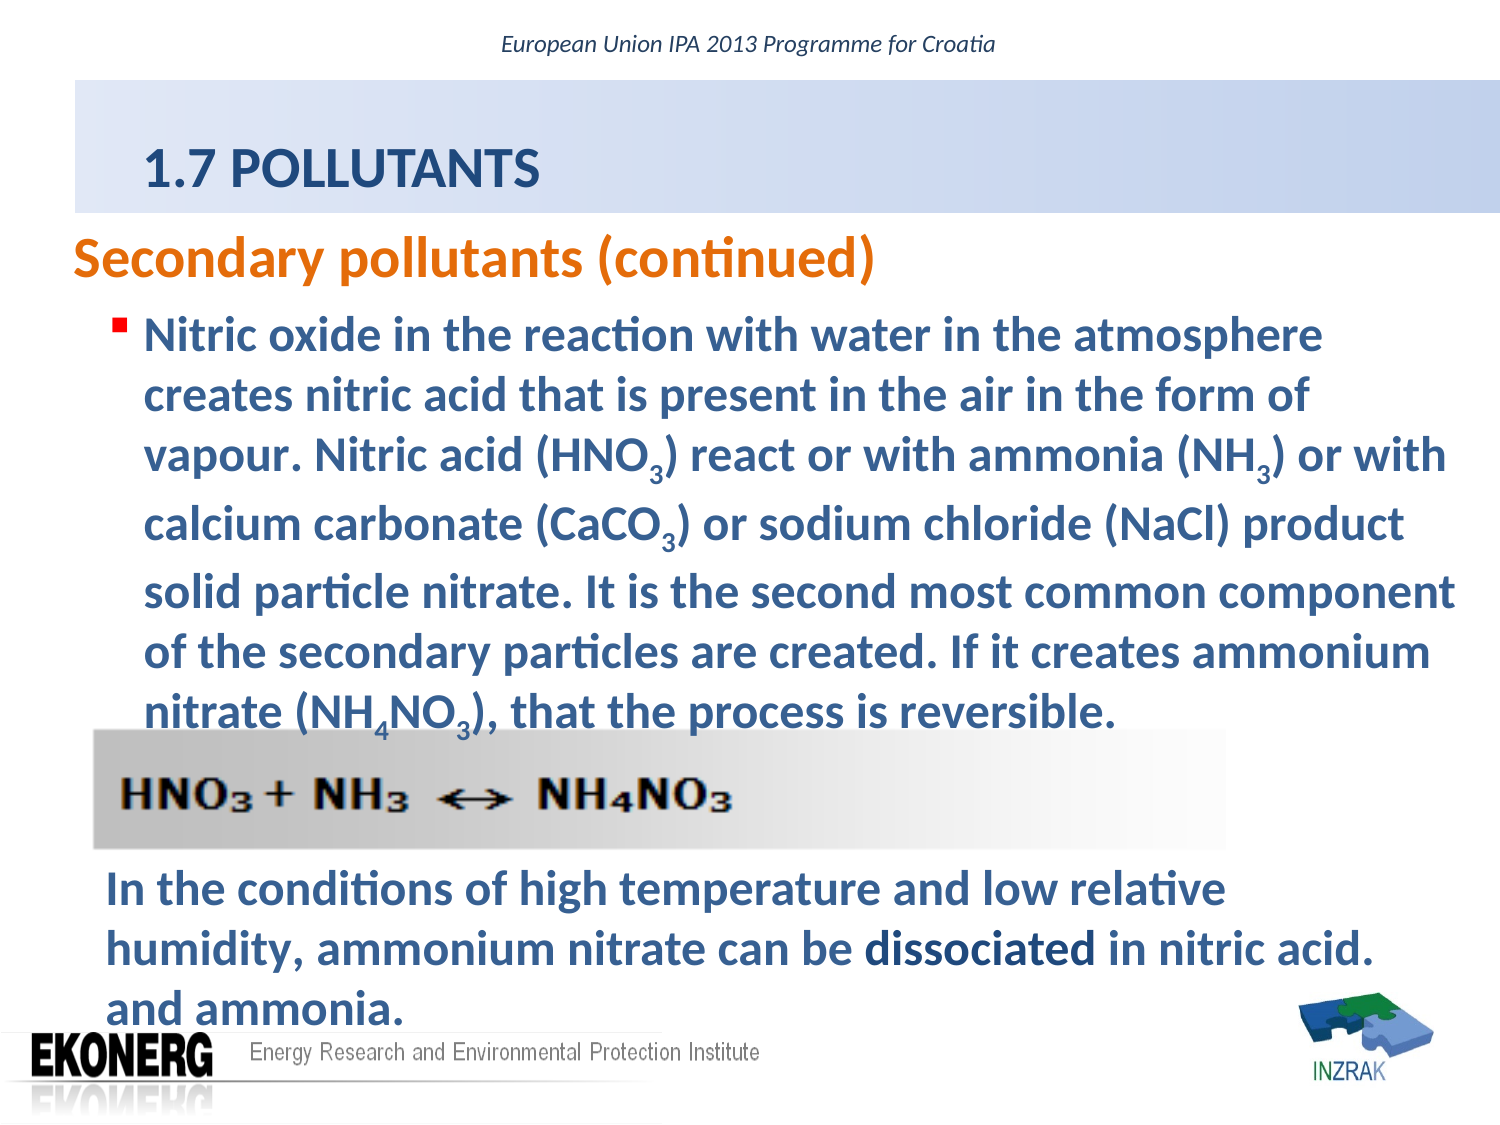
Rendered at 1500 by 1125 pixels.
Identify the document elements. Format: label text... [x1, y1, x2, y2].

text_box In the conditions of high temperature and low relative humidity, ammonium nitrate can be dissociated in nitric acid. and ammonia. [90, 848, 1410, 1043]
text_box European Union IPA 2013 Programme for Croatia [0, 23, 1498, 71]
text_box Secondary pollutants (continued) [58, 211, 1474, 297]
text_box Nitric oxide in the reaction with water in the atmosphere creates nitric acid that is present in the air in the form of vapour. Nitric acid (HNO3) react or with ammonia (NH3) or with calcium carbonate (CaCO3) or sodium chloride (NaCl) product solid particle nitrate. It is the second most common component of the secondary particles are created. If it creates ammonium nitrate (NH4NO3), that the process is reversible. [93, 297, 1472, 754]
picture [1298, 992, 1434, 1088]
picture [66, 699, 1226, 891]
title 1.7 POLLUTANTS [75, 80, 1500, 213]
picture [0, 1027, 783, 1125]
